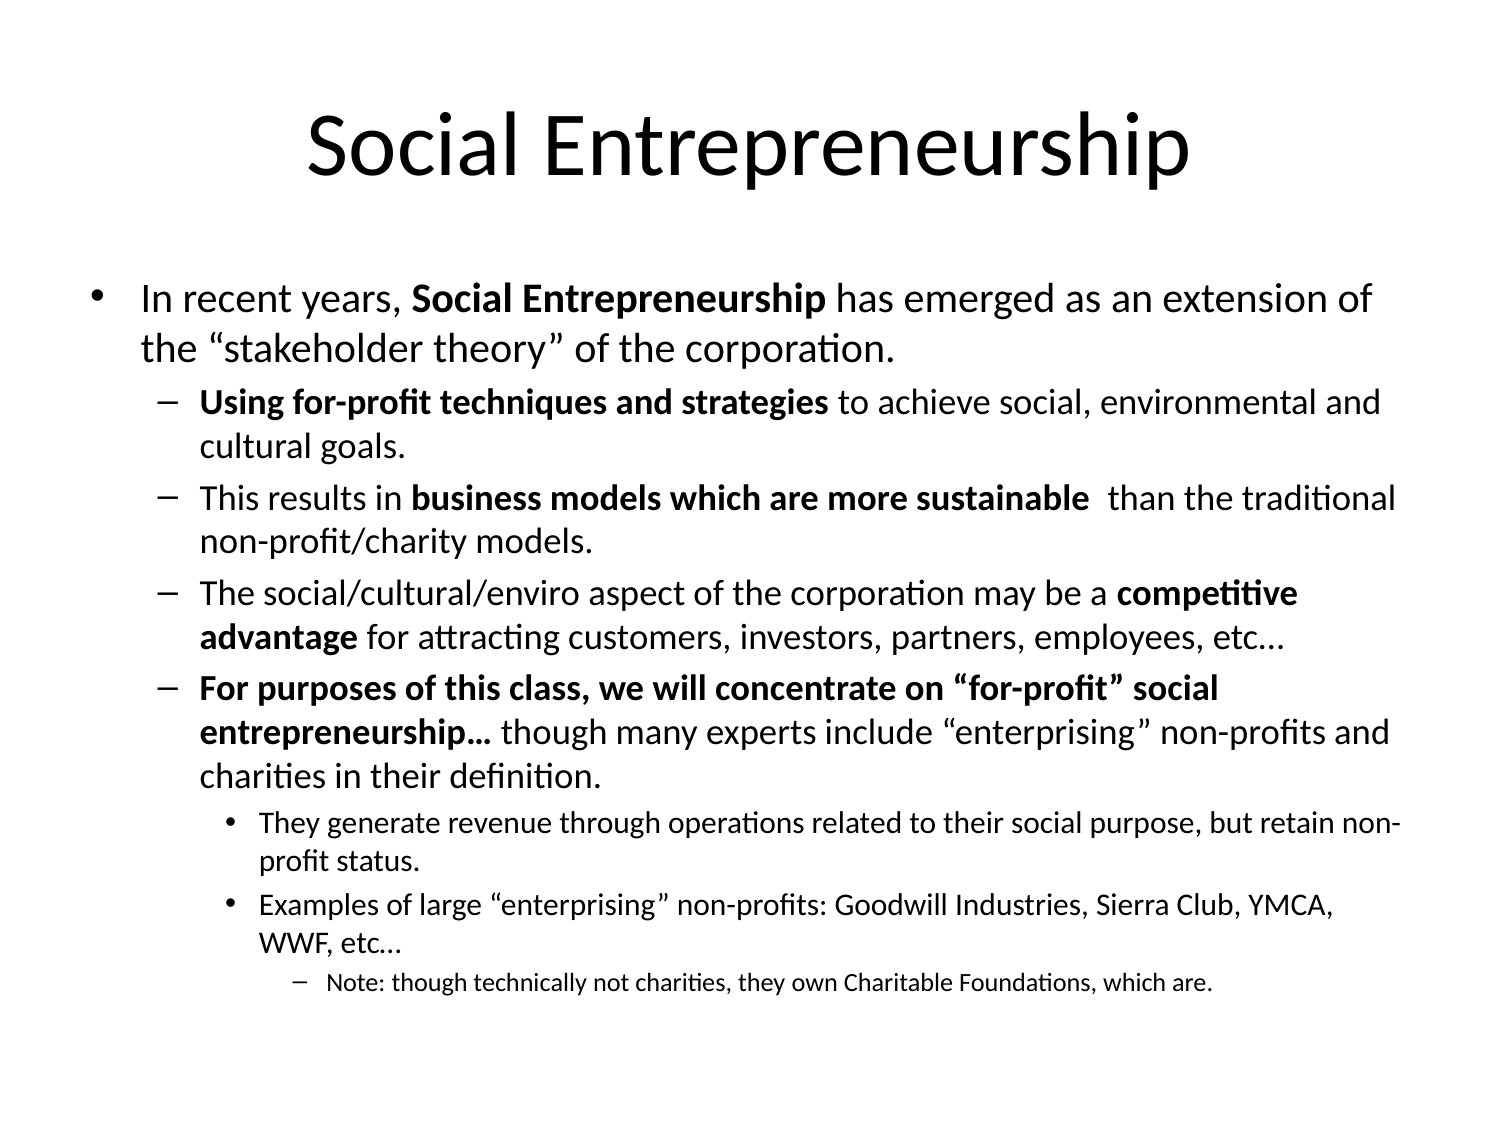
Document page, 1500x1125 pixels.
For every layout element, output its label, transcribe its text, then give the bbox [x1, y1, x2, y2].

title Social Entrepreneurship [75, 45, 1425, 233]
list In recent years, Social Entrepreneurship has emerged as an extension of the “stakeholder theory” of the corporation. Using for-profit techniques and strategies to achieve social, environmental and cultural goals. This results in business models which are more sustainable than the traditional non-profit/charity models. The social/cultural/enviro aspect of the corporation may be a competitive advantage for attracting customers, investors, partners, employees, etc… For purposes of this class, we will concentrate on “for-profit” social entrepreneurship… though many experts include “enterprising” non-profits and charities in their definition. They generate revenue through operations related to their social purpose, but retain non-profit status. Examples of large “enterprising” non-profits: Goodwill Industries, Sierra Club, YMCA, WWF, etc… Note: though technically not charities, they own Charitable Foundations, which are. [75, 262, 1425, 1005]
